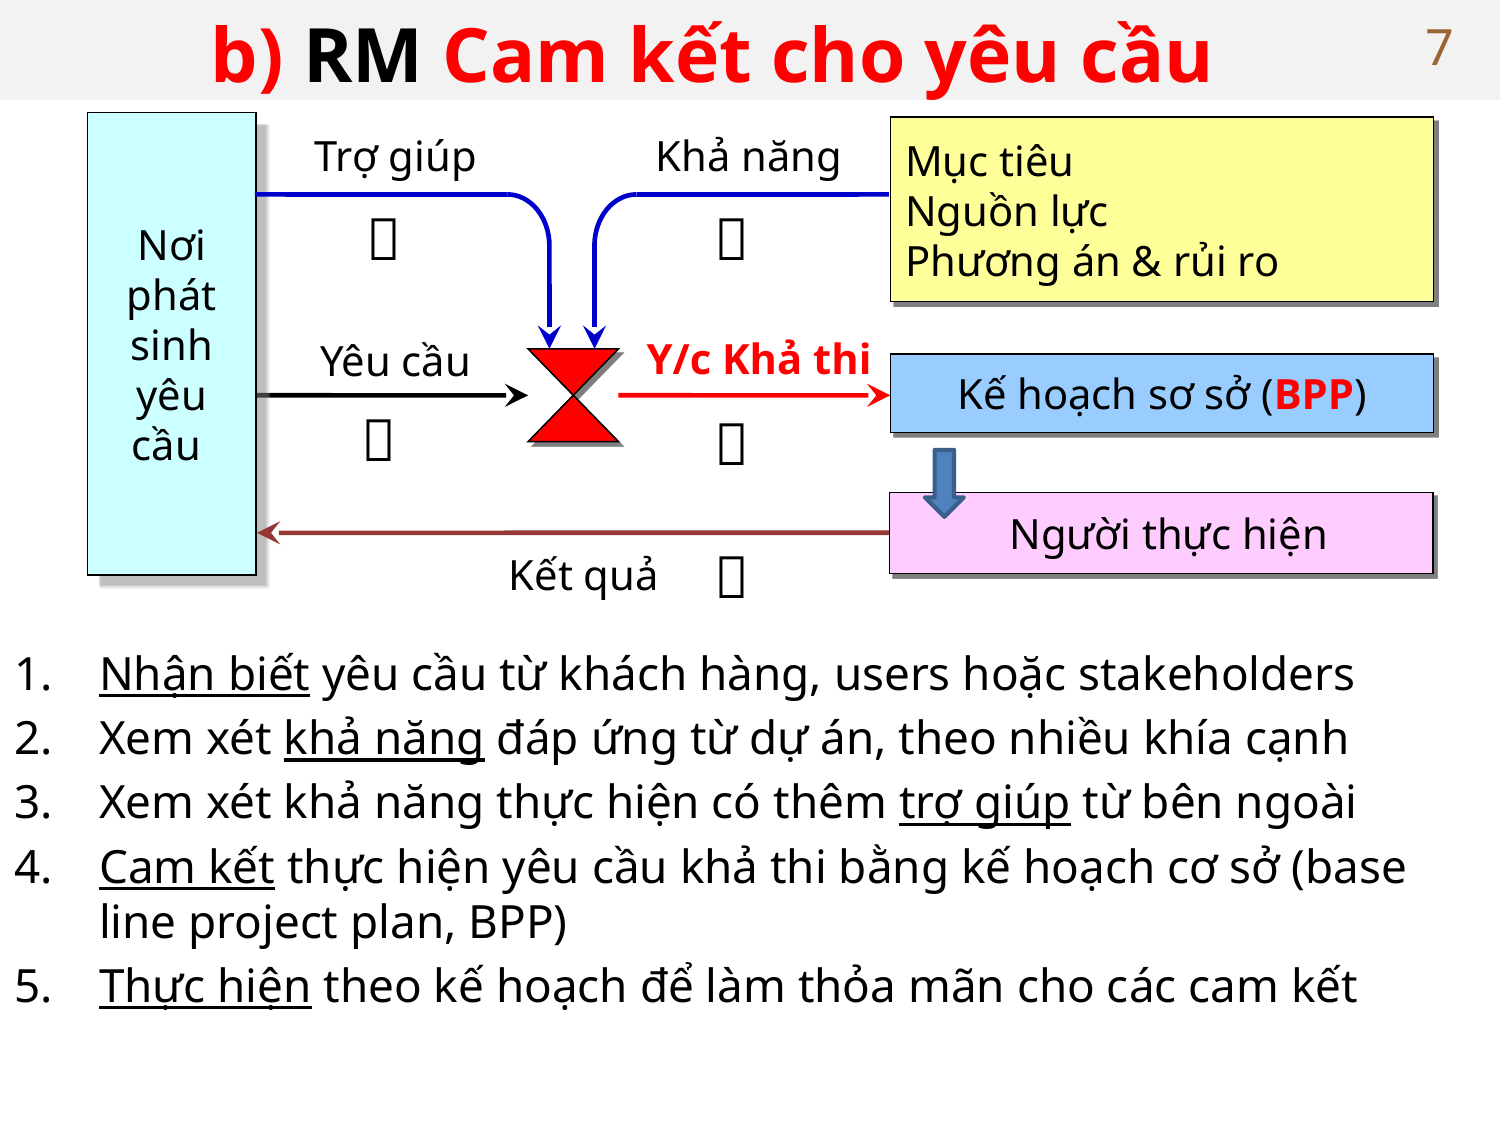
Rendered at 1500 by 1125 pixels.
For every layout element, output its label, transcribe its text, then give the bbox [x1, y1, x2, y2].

title b) RM Cam kết cho yêu cầu [0, 0, 1425, 100]
list Nhận biết yêu cầu từ khách hàng, users hoặc stakeholders Xem xét khả năng đáp ứng từ dự án, theo nhiều khía cạnh Xem xét khả năng thực hiện có thêm trợ giúp từ bên ngoài Cam kết thực hiện yêu cầu khả thi bằng kế hoạch cơ sở (base line project plan, BPP) Thực hiện theo kế hoạch để làm thỏa mãn cho các cam kết [0, 637, 1500, 1125]
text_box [87, 112, 1434, 626]
slide_number 7 [1425, 0, 1500, 100]
